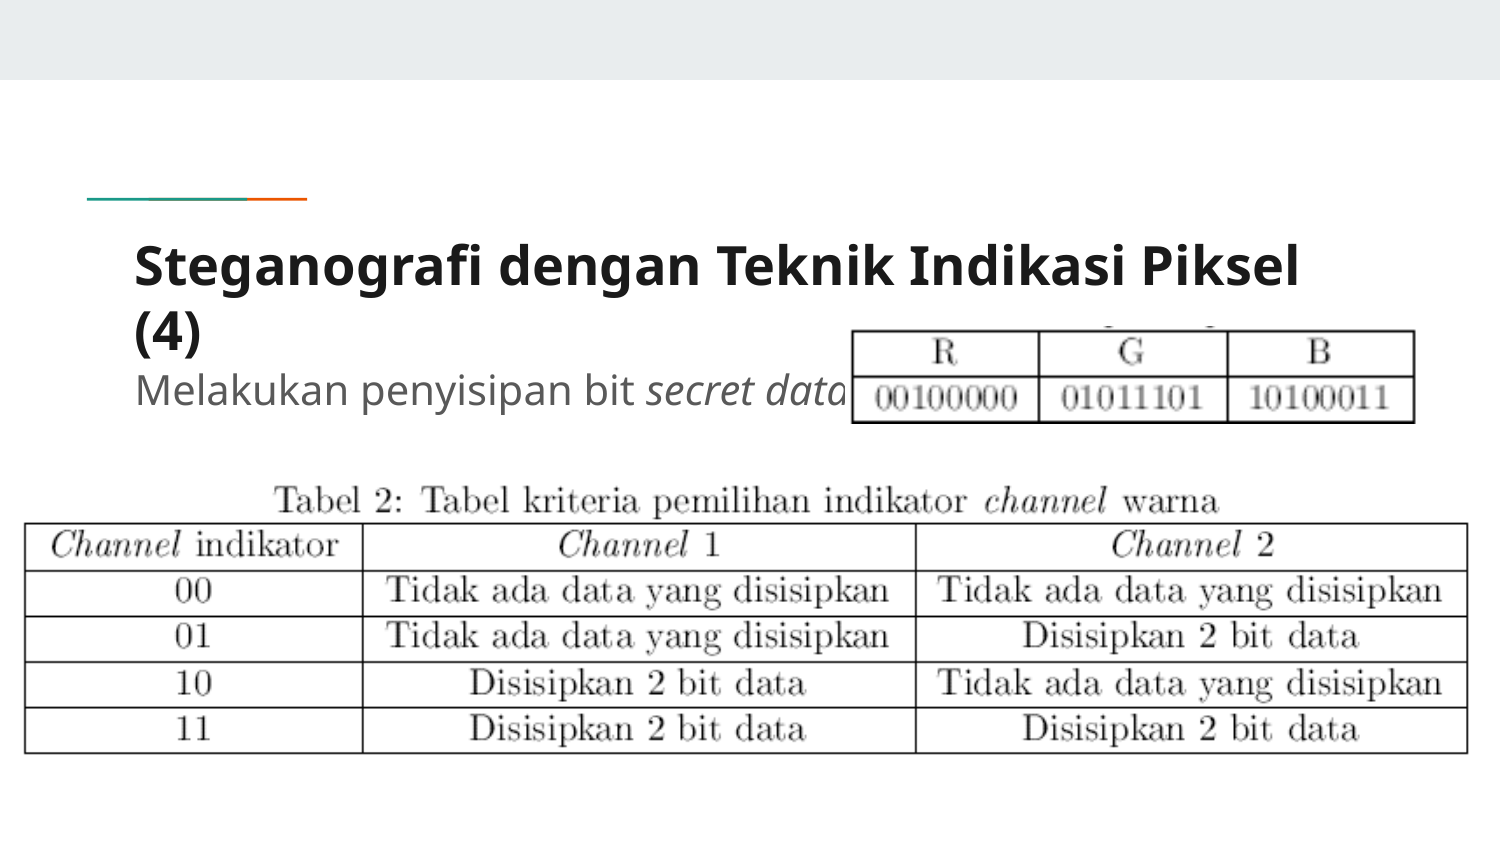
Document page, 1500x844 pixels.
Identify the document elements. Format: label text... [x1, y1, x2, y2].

picture [845, 326, 1423, 424]
title Steganografi dengan Teknik Indikasi Piksel (4) [119, 216, 1381, 305]
list Melakukan penyisipan bit secret data [119, 341, 1381, 458]
picture [14, 459, 1486, 786]
